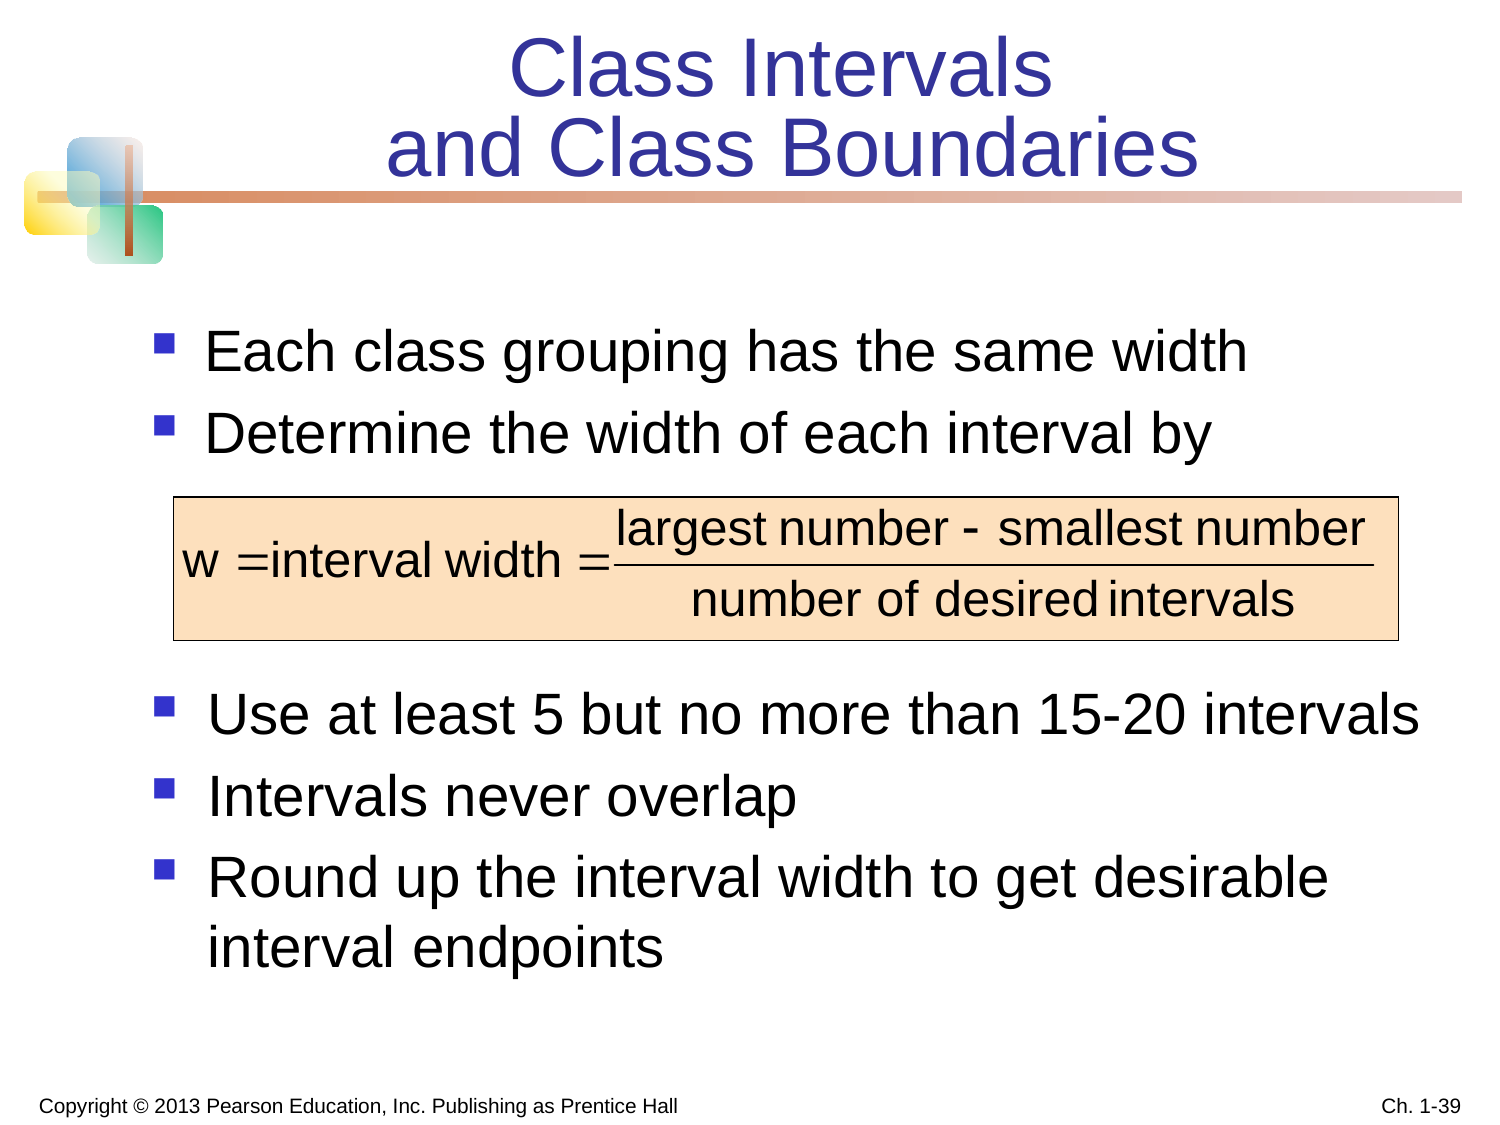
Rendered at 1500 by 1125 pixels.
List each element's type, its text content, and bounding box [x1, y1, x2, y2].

footer Copyright © 2013 Pearson Education, Inc. Publishing as Prentice Hall [24, 1071, 826, 1125]
slide_number Ch. 1-39 [1124, 1071, 1476, 1125]
title Class Intervals and Class Boundaries [187, 37, 1399, 201]
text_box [173, 497, 1398, 640]
list Each class grouping has the same width Determine the width of each interval by [137, 306, 1463, 501]
text_box Use at least 5 but no more than 15-20 intervals Intervals never overlap Round up the interval width to get desirable interval endpoints [137, 669, 1463, 1000]
